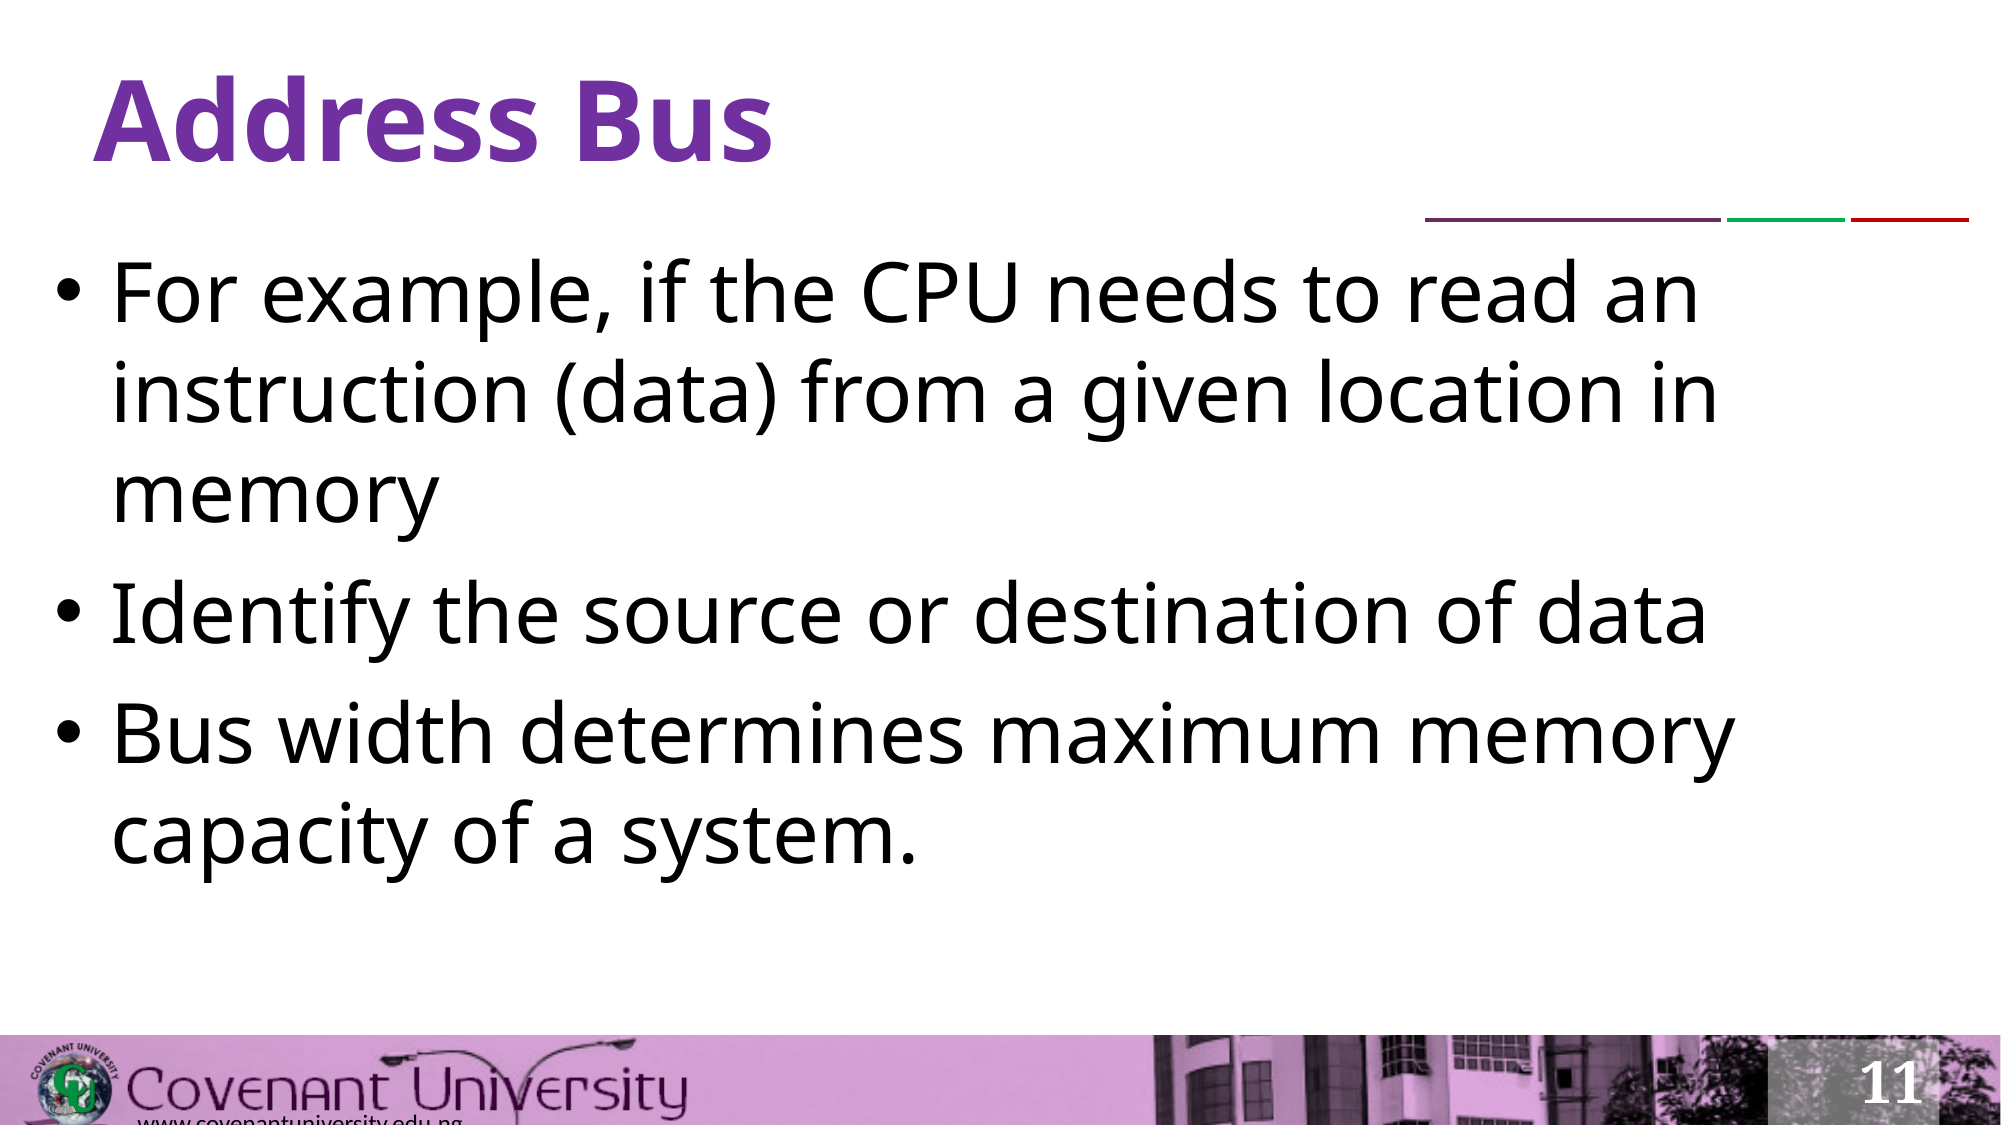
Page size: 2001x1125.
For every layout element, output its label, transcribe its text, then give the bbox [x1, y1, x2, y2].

title Address Bus [74, 20, 2001, 213]
picture [23, 1036, 1072, 1125]
list For example, if the CPU needs to read an instruction (data) from a given location in memory Identify the source or destination of data Bus width determines maximum memory capacity of a system. [39, 231, 1962, 1024]
